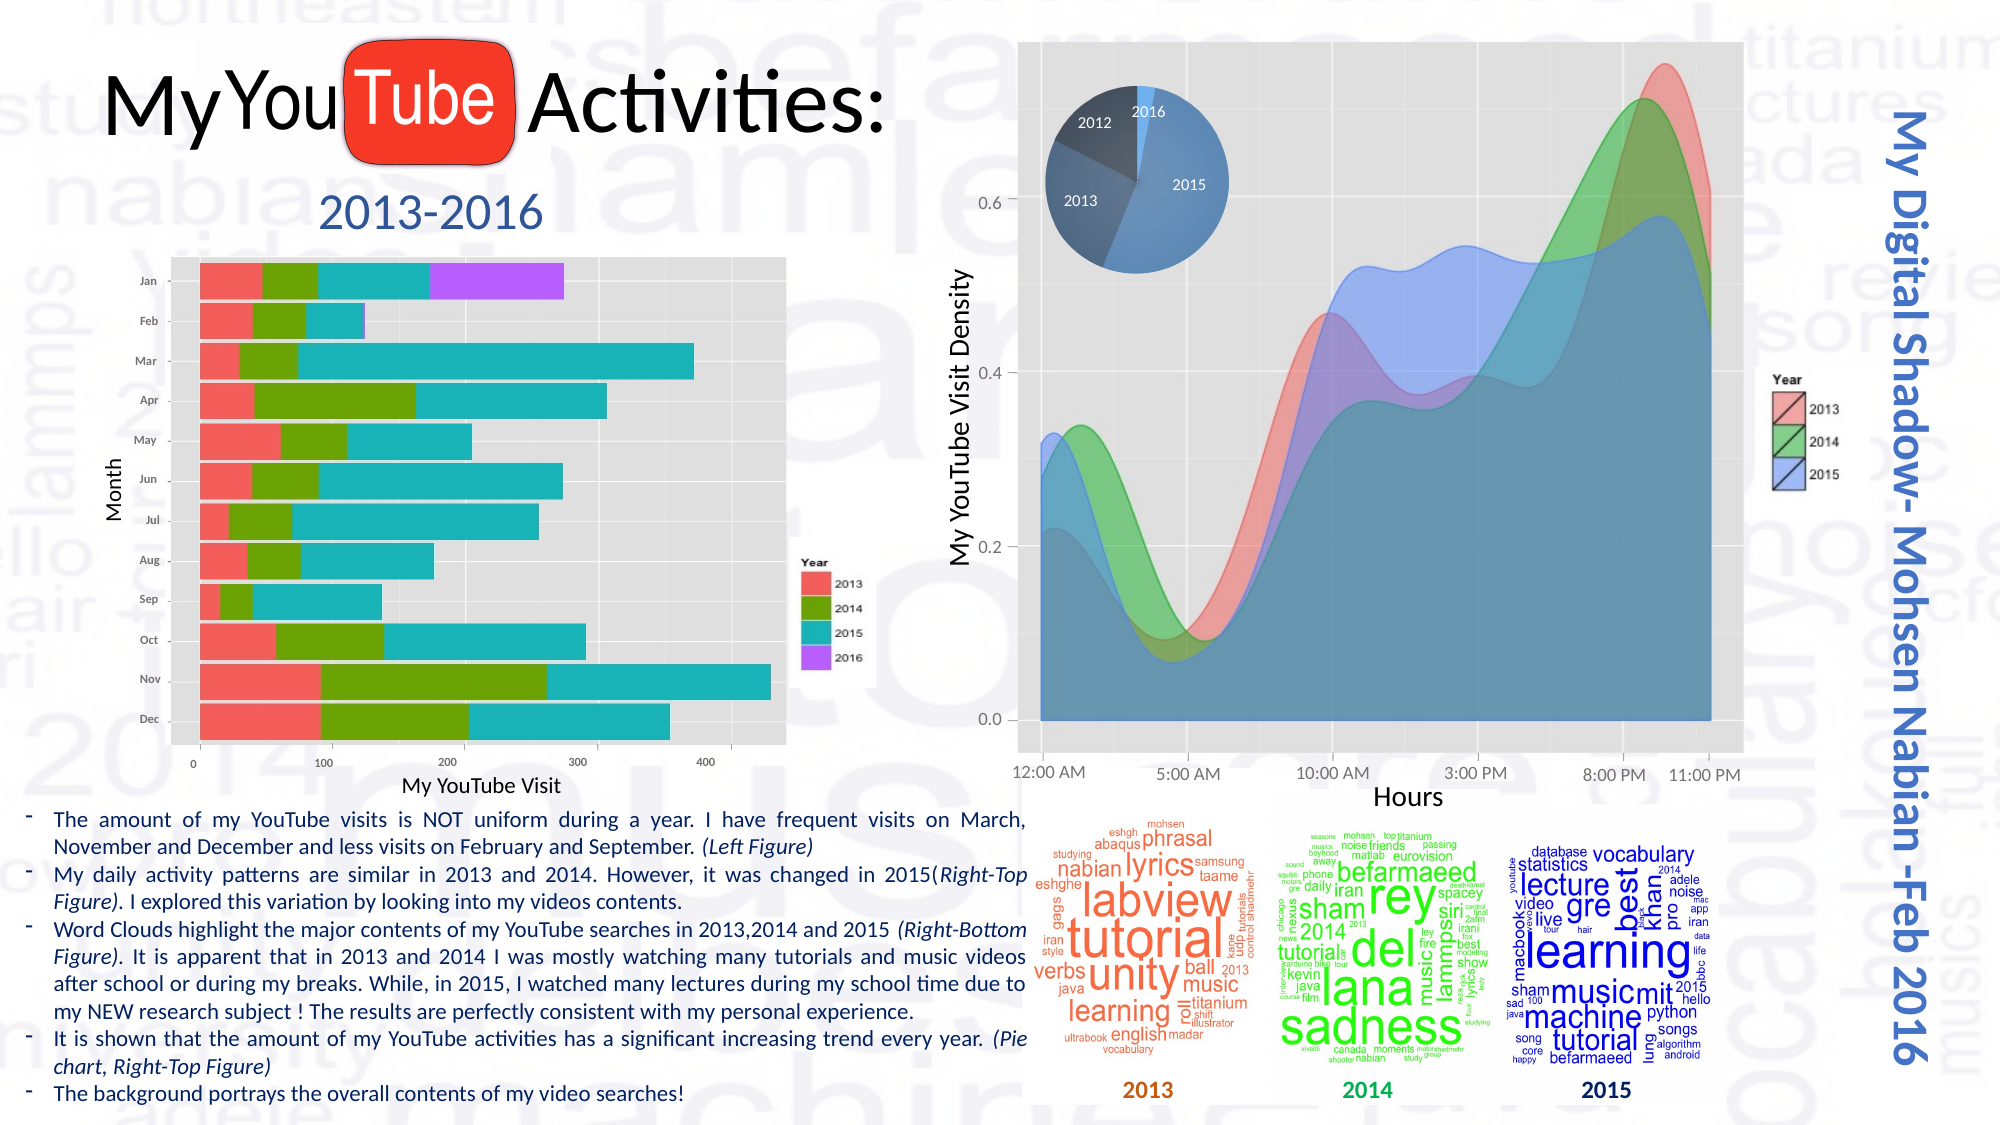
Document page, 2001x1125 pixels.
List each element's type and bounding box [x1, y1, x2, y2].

picture [0, 0, 2000, 1125]
text_box [1042, 84, 1236, 274]
text_box [90, 256, 877, 795]
text_box [87, 23, 945, 249]
text_box [963, 42, 1871, 794]
text_box [1022, 794, 1719, 1112]
